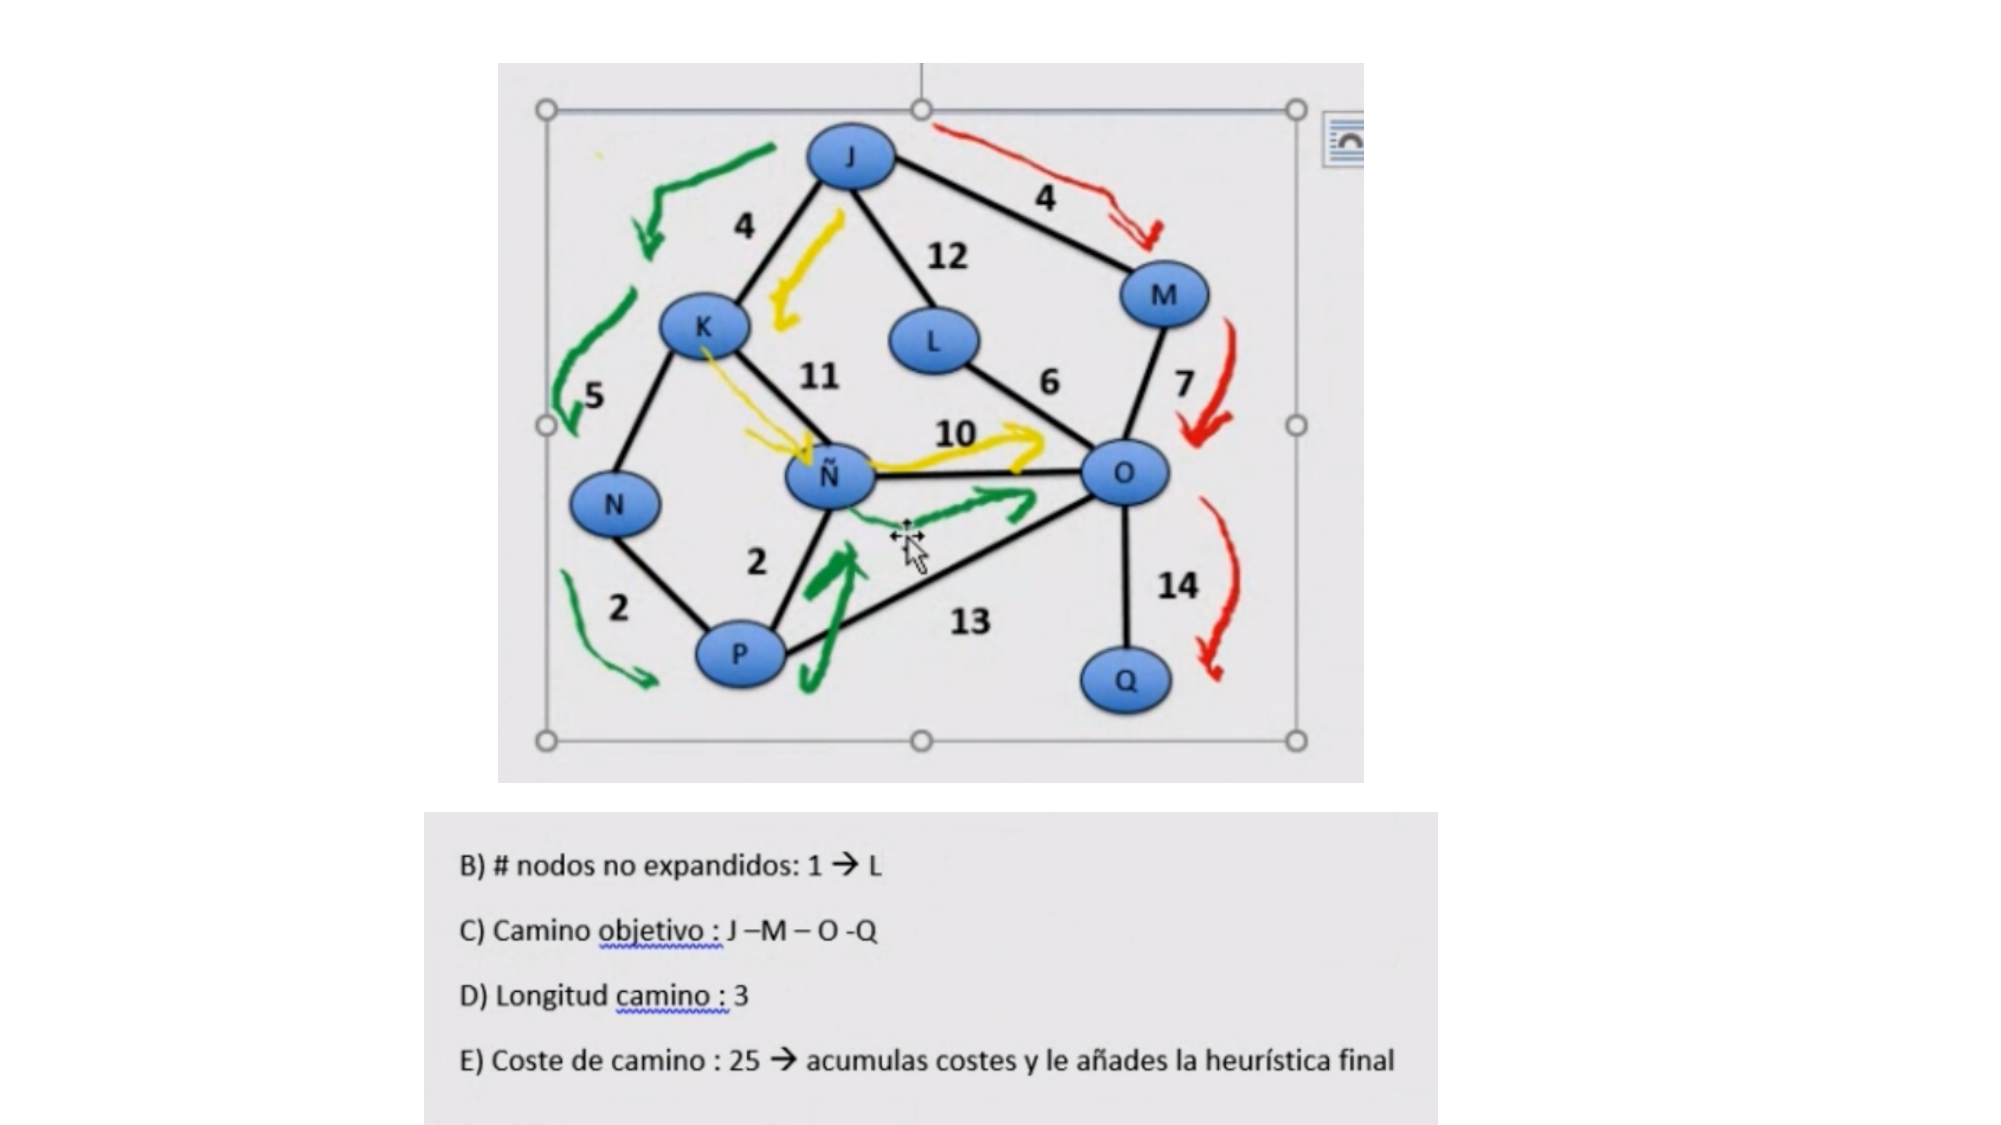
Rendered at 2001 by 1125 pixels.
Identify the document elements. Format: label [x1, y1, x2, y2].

picture [498, 63, 1364, 783]
picture [424, 812, 1438, 1125]
